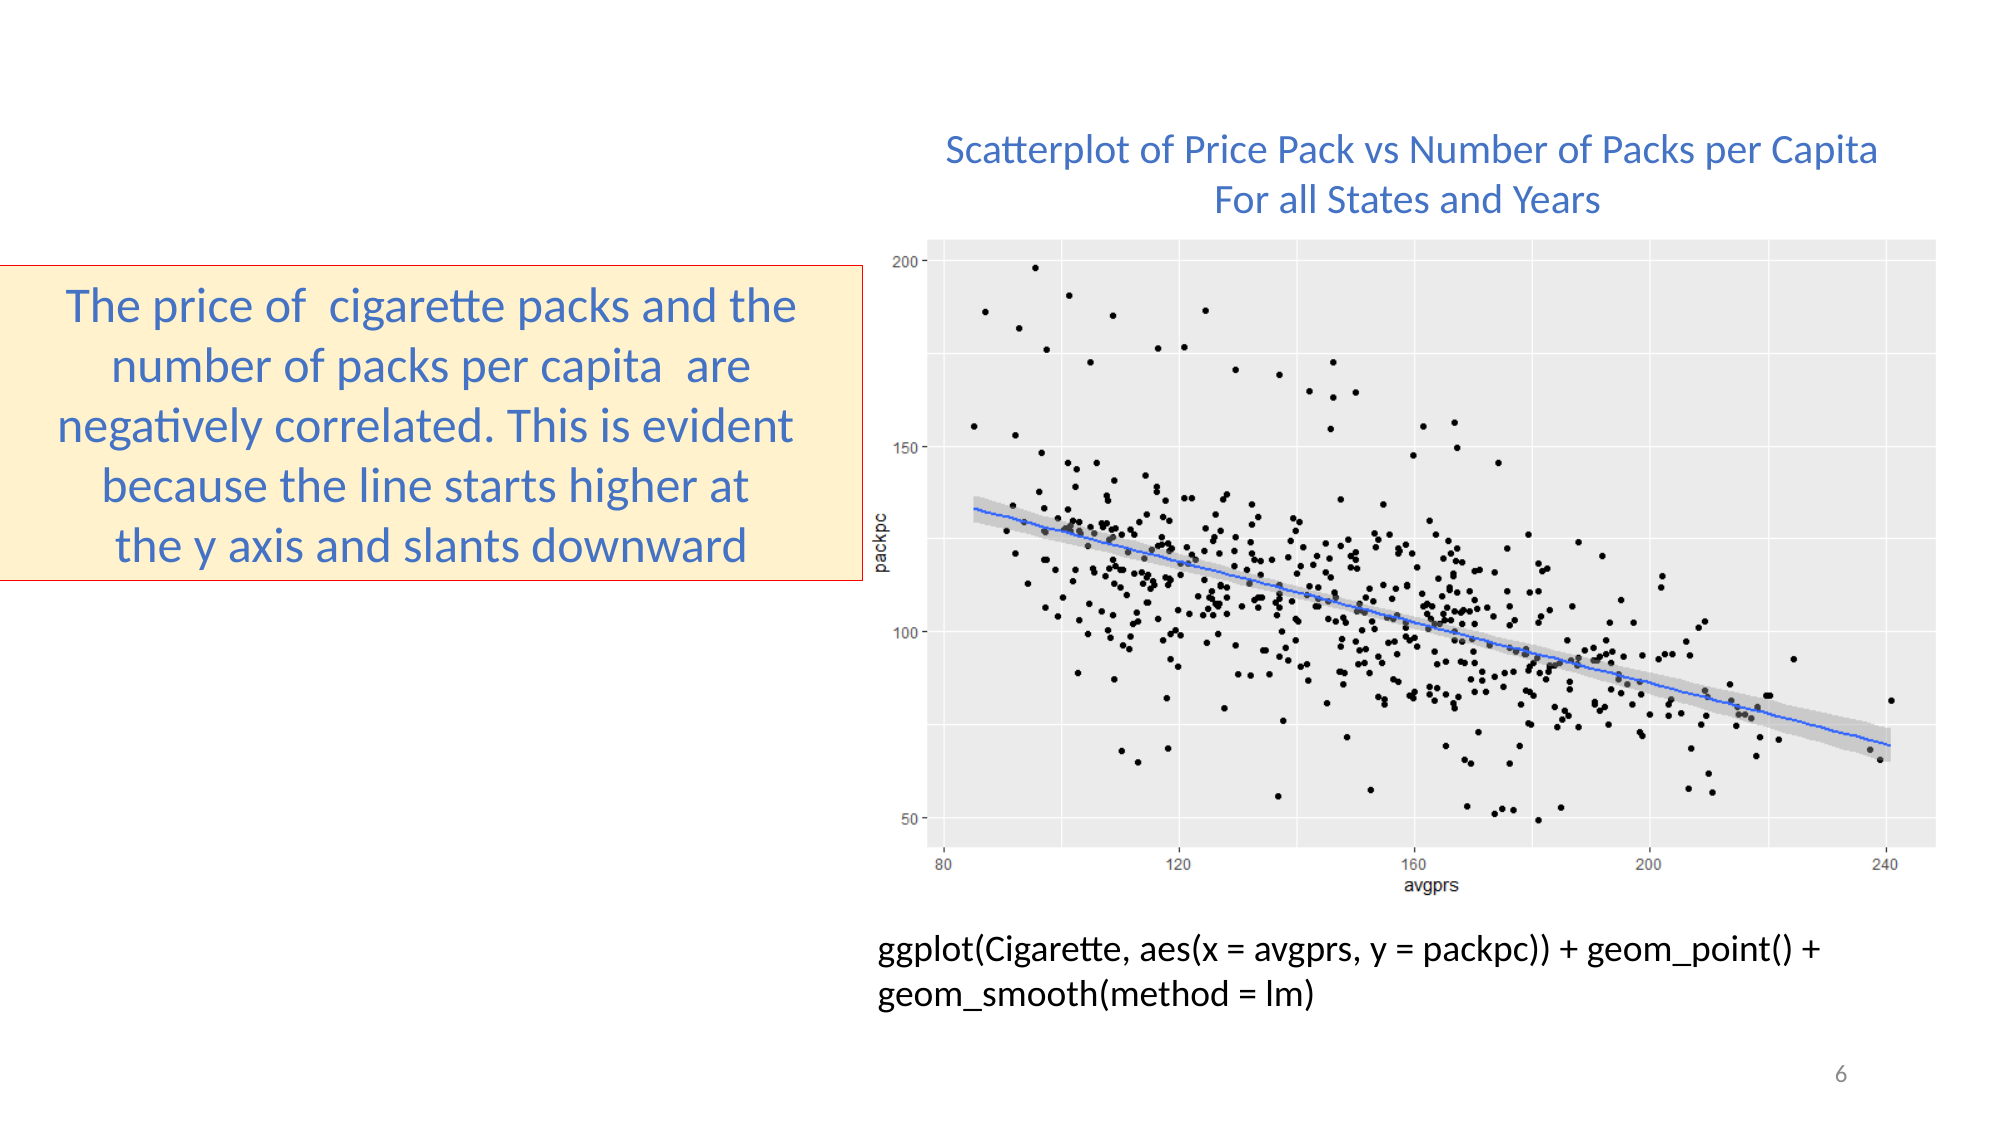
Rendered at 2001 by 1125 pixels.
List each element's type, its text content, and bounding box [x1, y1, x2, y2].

text_box Scatterplot of Price Pack vs Number of Packs per Capita For all States and Years [930, 114, 1895, 230]
text_box ggplot(Cigarette, aes(x = avgprs, y = packpc)) + geom_point() + geom_smooth(method = lm) [862, 916, 1863, 1022]
picture [861, 231, 1946, 904]
text_box The price of cigarette packs and the number of packs per capita are negatively correlated. This is evident because the line starts higher at the y axis and slants downward [0, 265, 861, 581]
slide_number 6 [1412, 1042, 1863, 1103]
